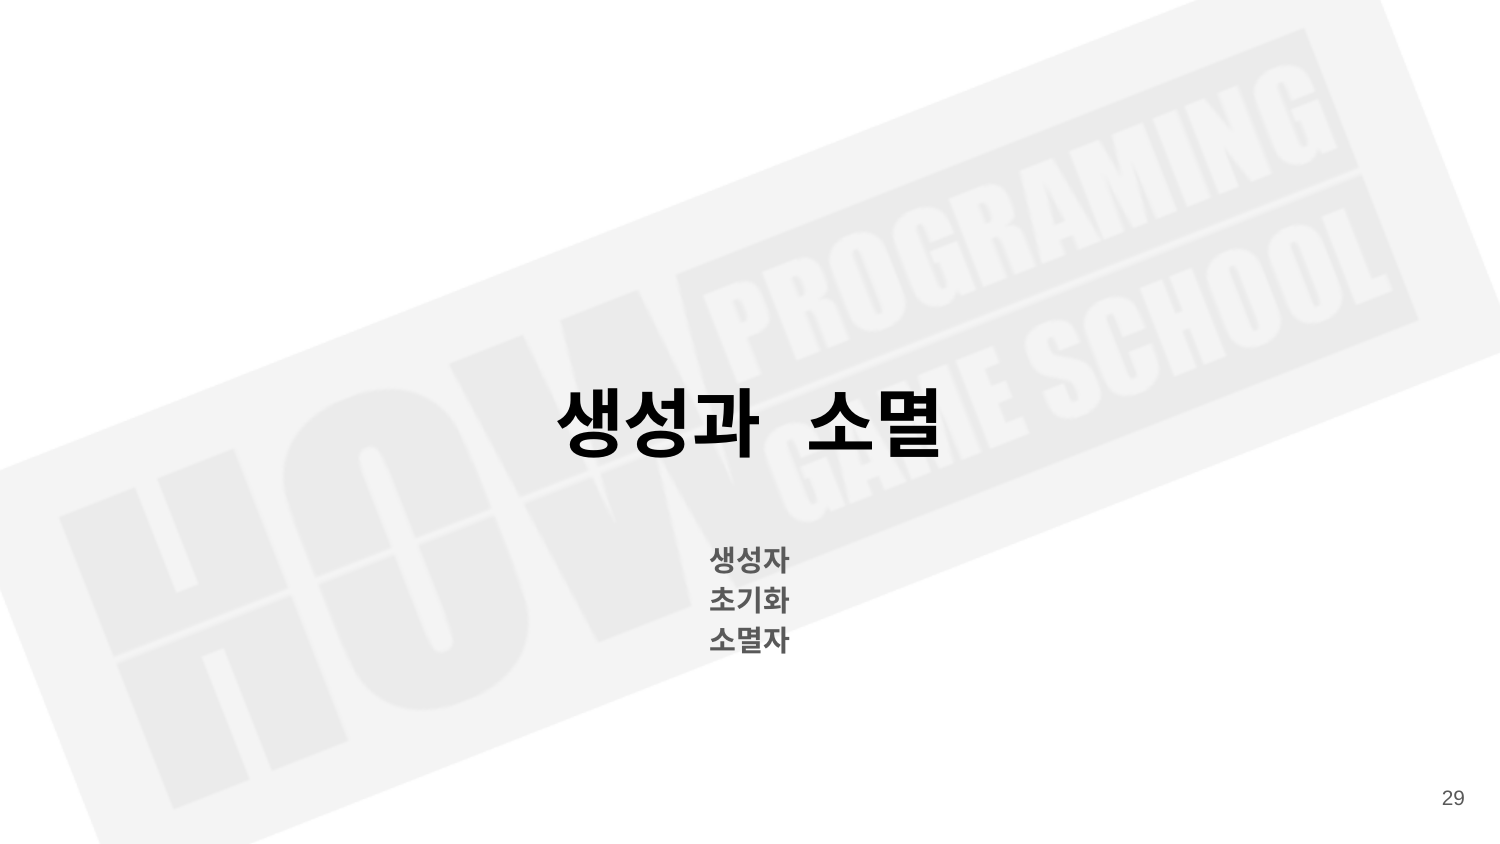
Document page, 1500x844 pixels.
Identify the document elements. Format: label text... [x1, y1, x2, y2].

title 생성자 초기화 소멸자 [51, 528, 1449, 667]
title 생성과 소멸 [51, 352, 1449, 491]
slide_number ‹#› [1389, 764, 1480, 830]
